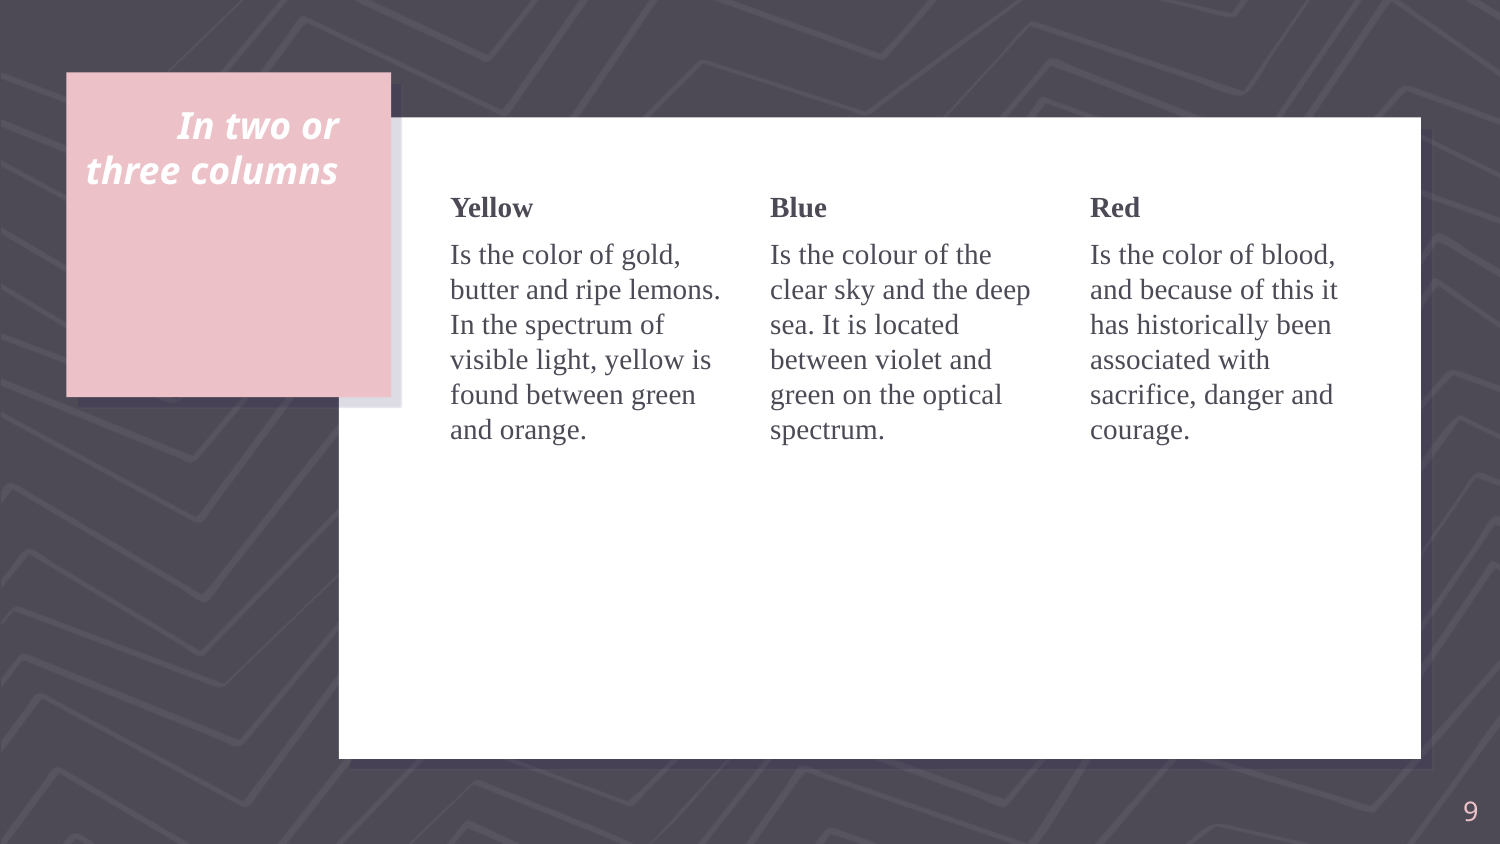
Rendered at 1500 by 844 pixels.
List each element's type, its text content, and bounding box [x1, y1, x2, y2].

list Red Is the color of blood, and because of this it has historically been associated with sacrifice, danger and courage. [1075, 173, 1380, 713]
title In two or three columns [62, 86, 355, 228]
list Blue Is the colour of the clear sky and the deep sea. It is located between violet and green on the optical spectrum. [755, 173, 1060, 713]
slide_number ‹#› [1403, 779, 1494, 844]
list Yellow Is the color of gold, butter and ripe lemons. In the spectrum of visible light, yellow is found between green and orange. [435, 173, 740, 713]
